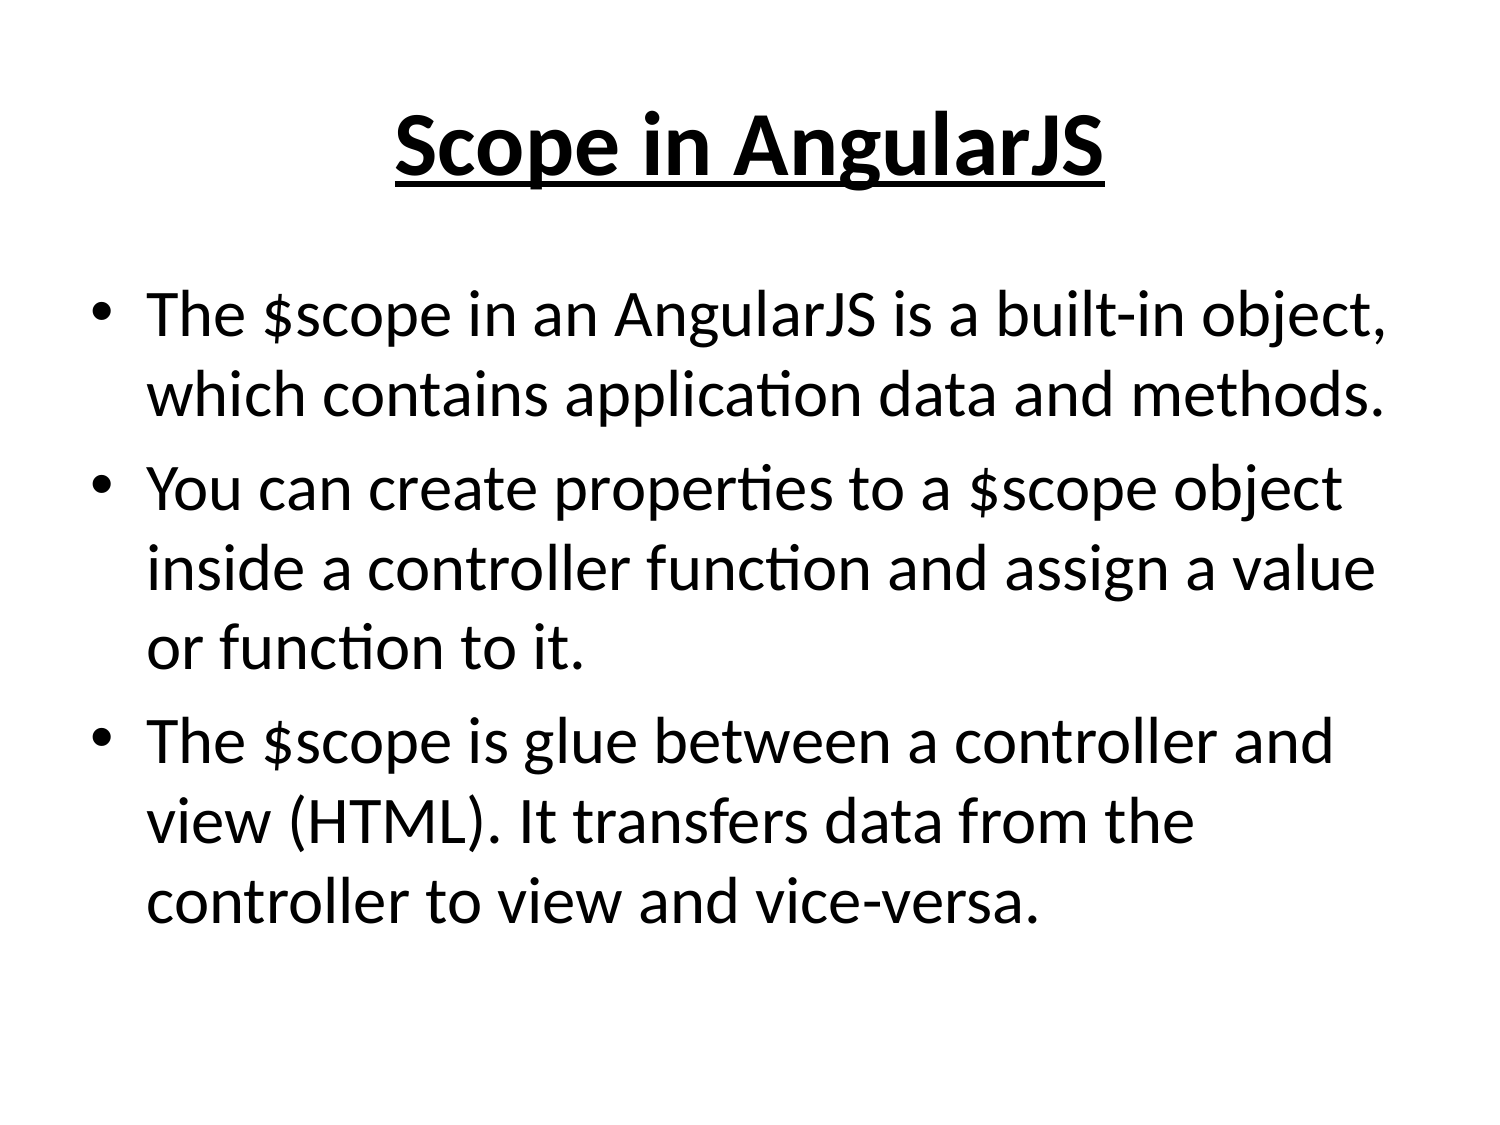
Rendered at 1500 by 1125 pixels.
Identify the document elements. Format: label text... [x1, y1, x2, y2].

title Scope in AngularJS [75, 45, 1425, 233]
list The $scope in an AngularJS is a built-in object, which contains application data and methods. You can create properties to a $scope object inside a controller function and assign a value or function to it. The $scope is glue between a controller and view (HTML). It transfers data from the controller to view and vice-versa. [75, 262, 1425, 1005]
